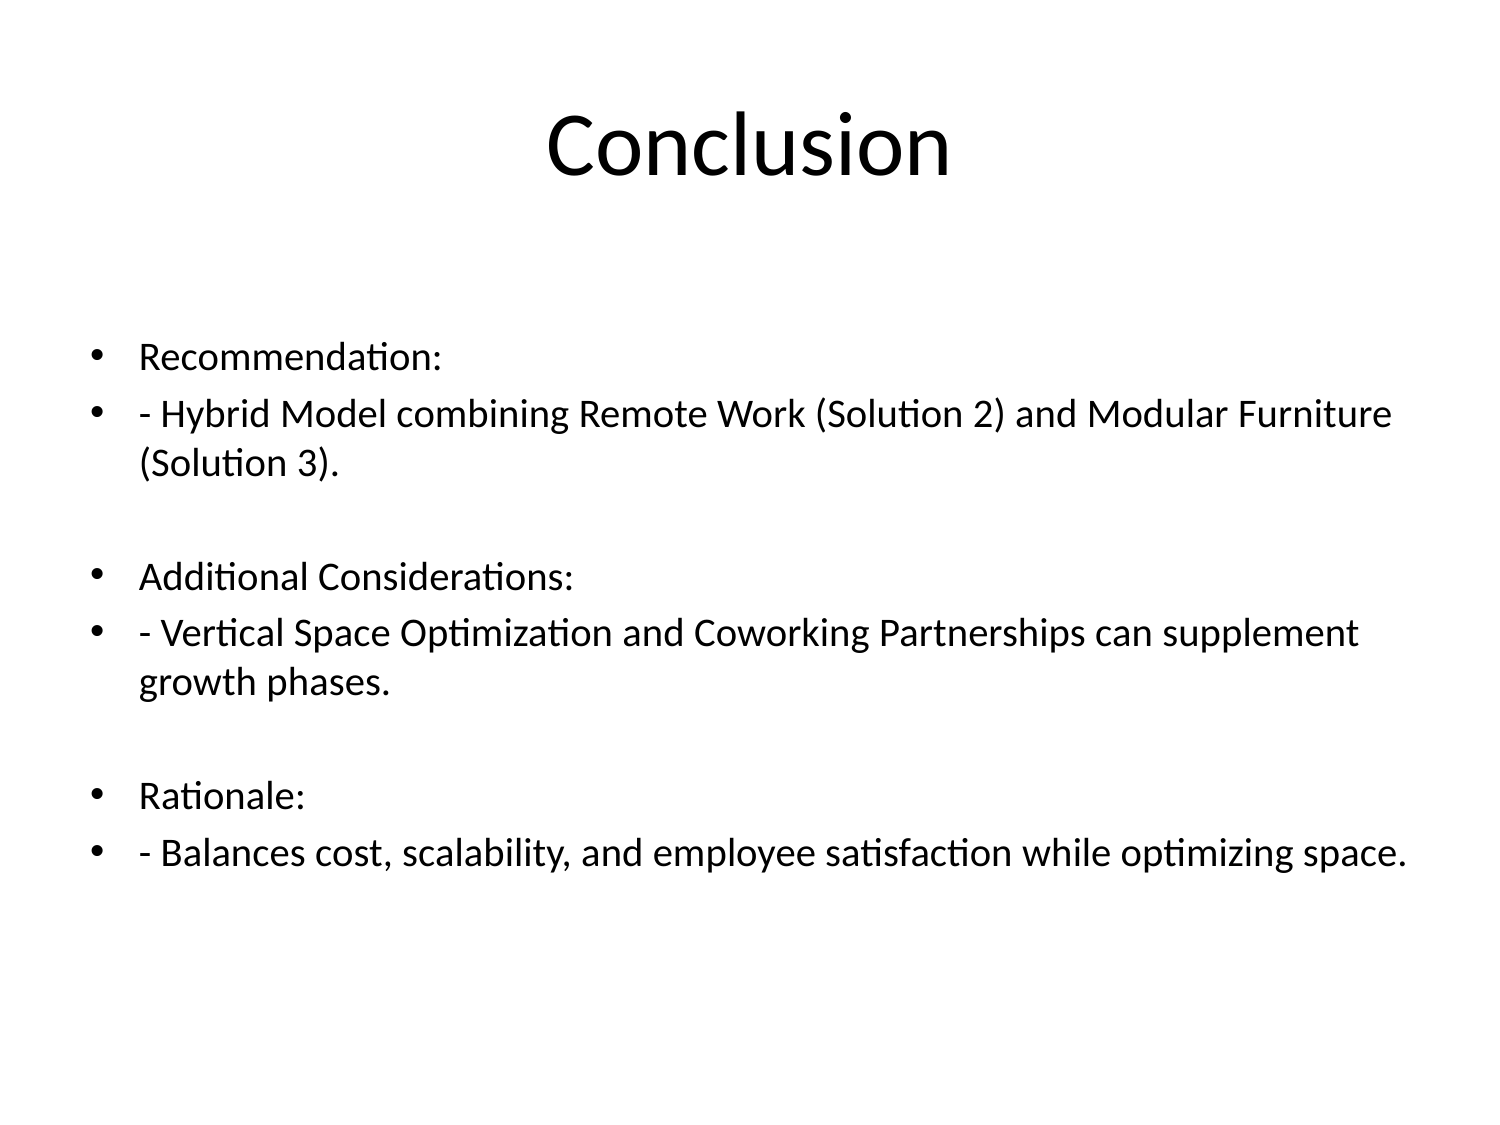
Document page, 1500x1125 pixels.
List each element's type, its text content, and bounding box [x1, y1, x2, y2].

title Conclusion [75, 45, 1425, 233]
list Recommendation: - Hybrid Model combining Remote Work (Solution 2) and Modular Furniture (Solution 3). Additional Considerations: - Vertical Space Optimization and Coworking Partnerships can supplement growth phases. Rationale: - Balances cost, scalability, and employee satisfaction while optimizing space. [75, 322, 1425, 903]
